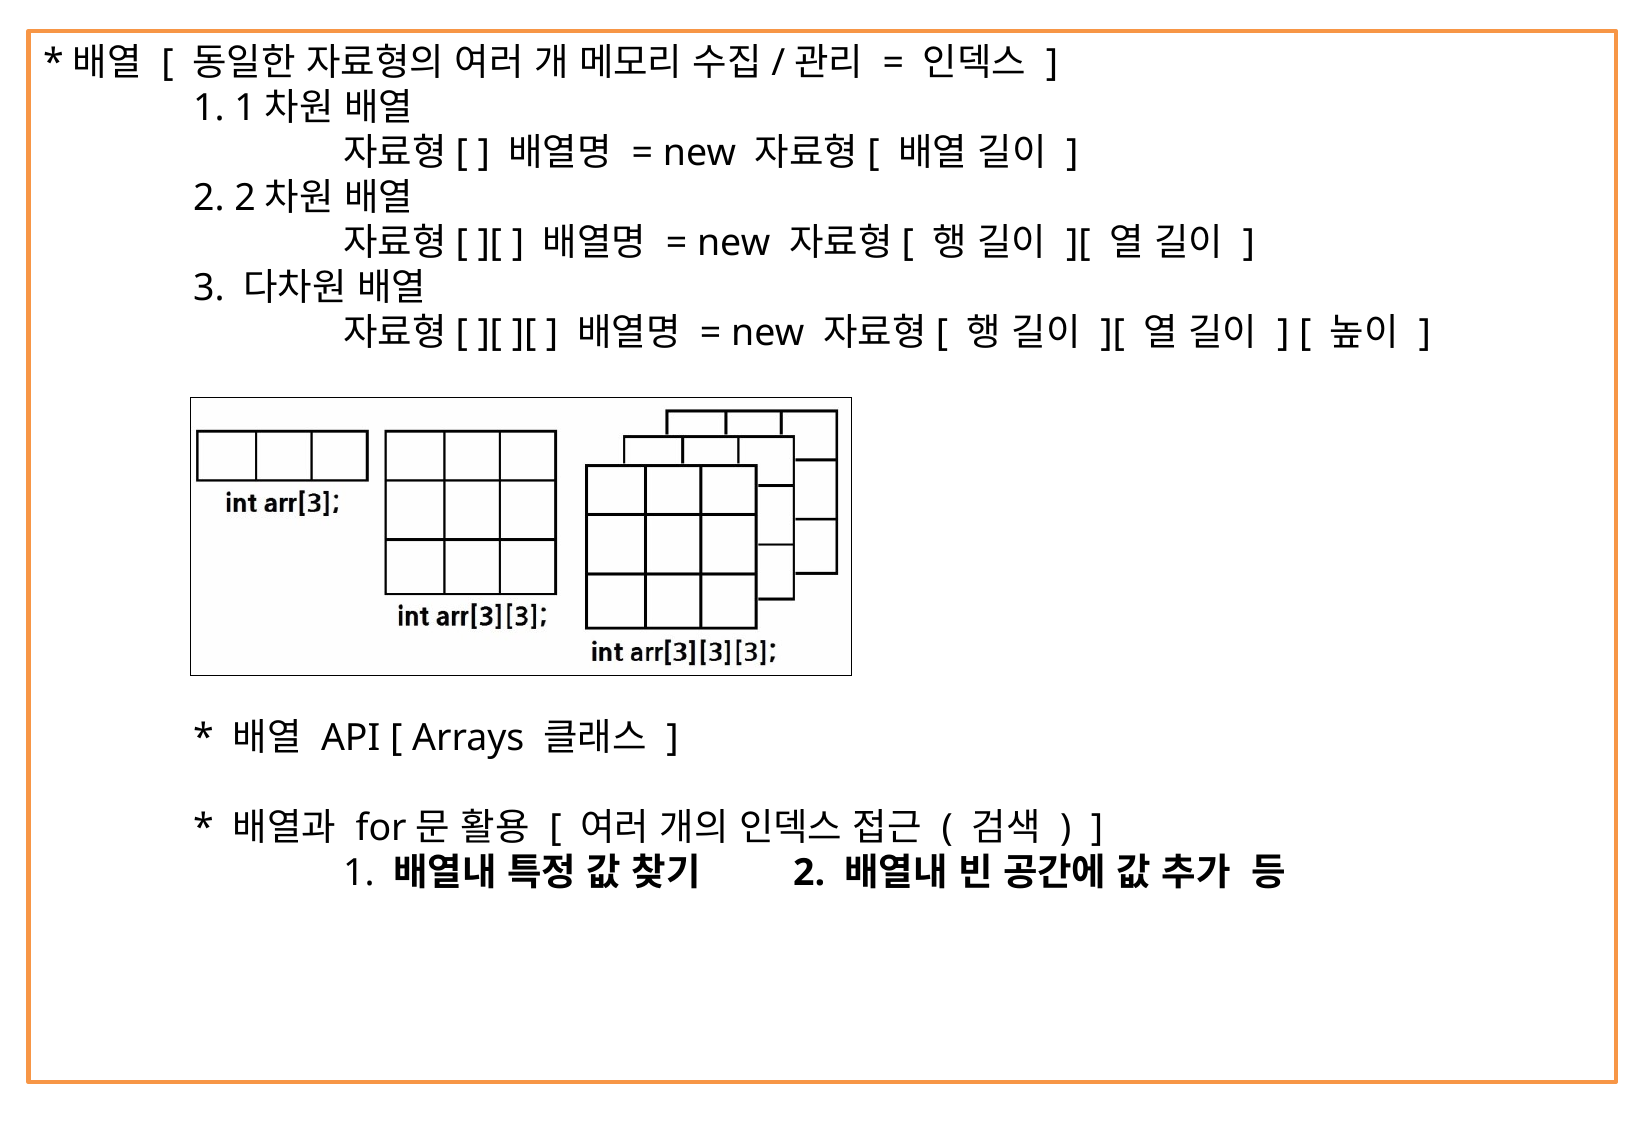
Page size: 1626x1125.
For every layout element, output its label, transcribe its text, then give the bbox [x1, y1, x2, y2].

picture [189, 396, 852, 677]
text_box *배열 [ 동일한 자료형의 여러 개 메모리 수집/관리 = 인덱스 ] 1. 1차원 배열 자료형[ ] 배열명 = new 자료형[ 배열 길이 ] 2. 2차원 배열 자료형[ ][ ] 배열명 = new 자료형[ 행 길이 ][ 열 길이 ] 3. 다차원 배열 자료형[ ][ ][ ] 배열명 = new 자료형[ 행 길이 ][ 열 길이 ] [ 높이 ] * 배열 API [ Arrays 클래스 ] * 배열과 for문 활용 [ 여러 개의 인덱스 접근 ( 검색 ) ] 1. 배열내 특정 값 찾기 2. 배열내 빈 공간에 값 추가 등 [26, 29, 1618, 1084]
